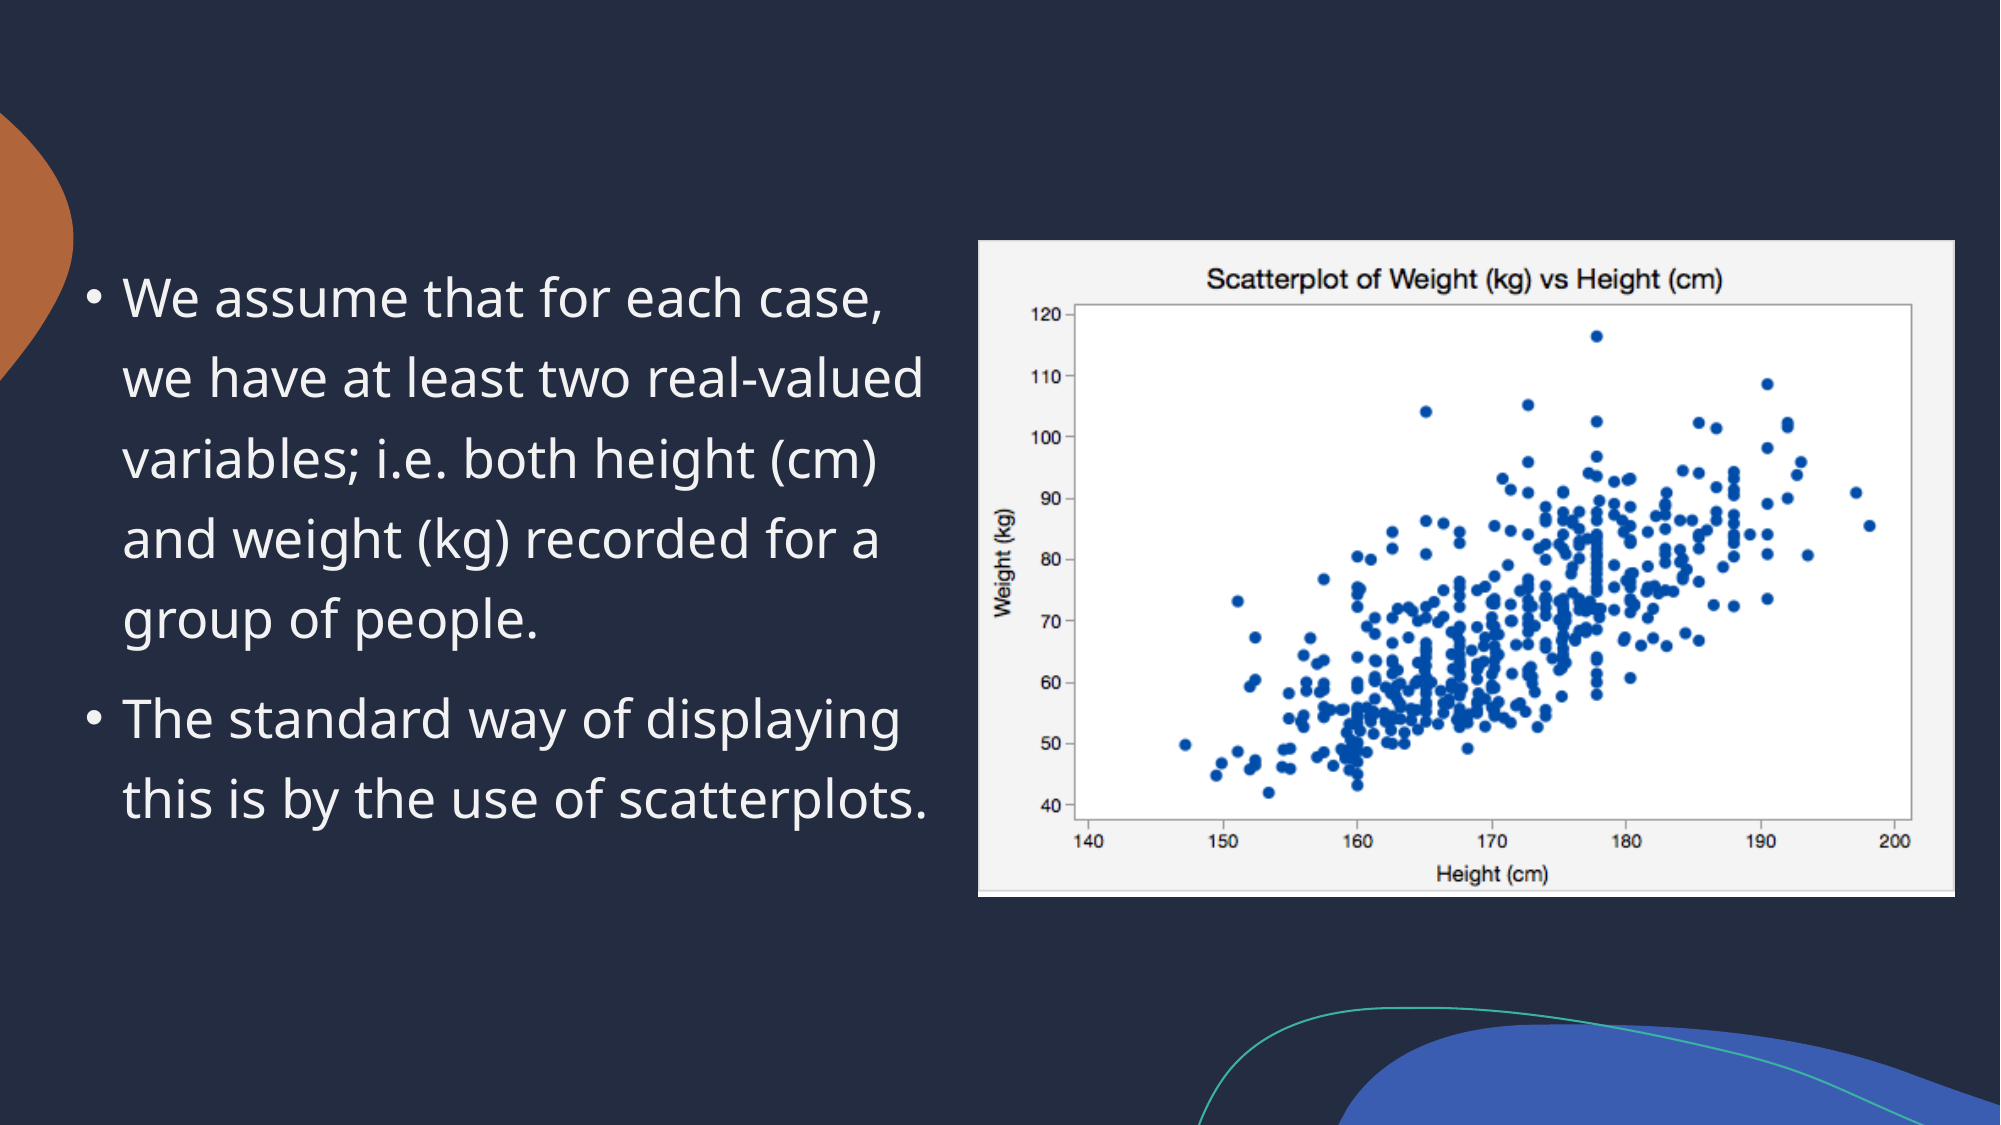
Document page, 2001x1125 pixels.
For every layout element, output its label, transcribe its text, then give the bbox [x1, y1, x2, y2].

picture [978, 240, 1955, 897]
list We assume that for each case, we have at least two real-valued variables; i.e. both height (cm) and weight (kg) recorded for a group of people. The standard way of displaying this is by the use of scatterplots. [69, 240, 945, 989]
